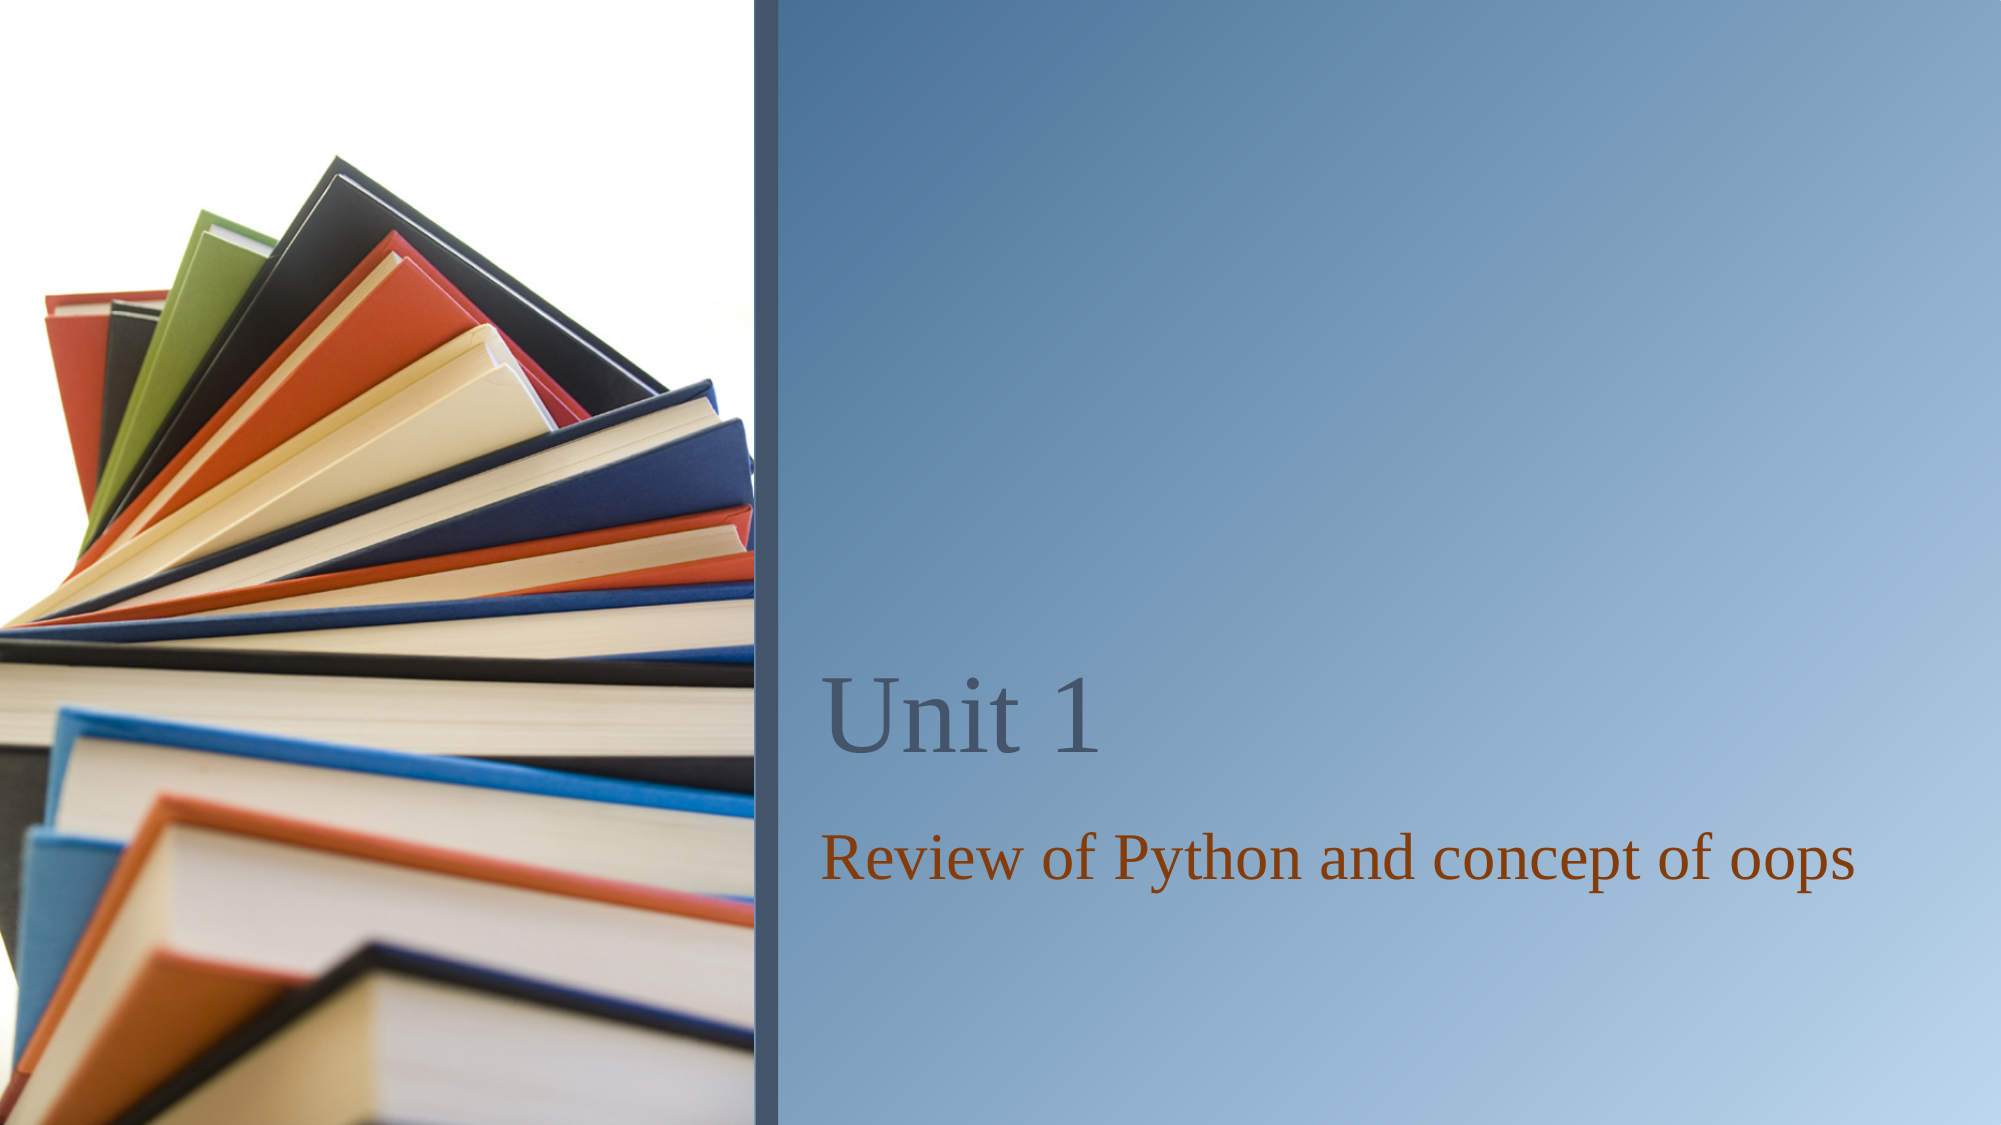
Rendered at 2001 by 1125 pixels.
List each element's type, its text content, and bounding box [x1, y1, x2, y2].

title Unit 1 [800, 245, 1951, 787]
subtitle Review of Python and concept of oops [800, 808, 1951, 1013]
picture [0, 0, 754, 1125]
